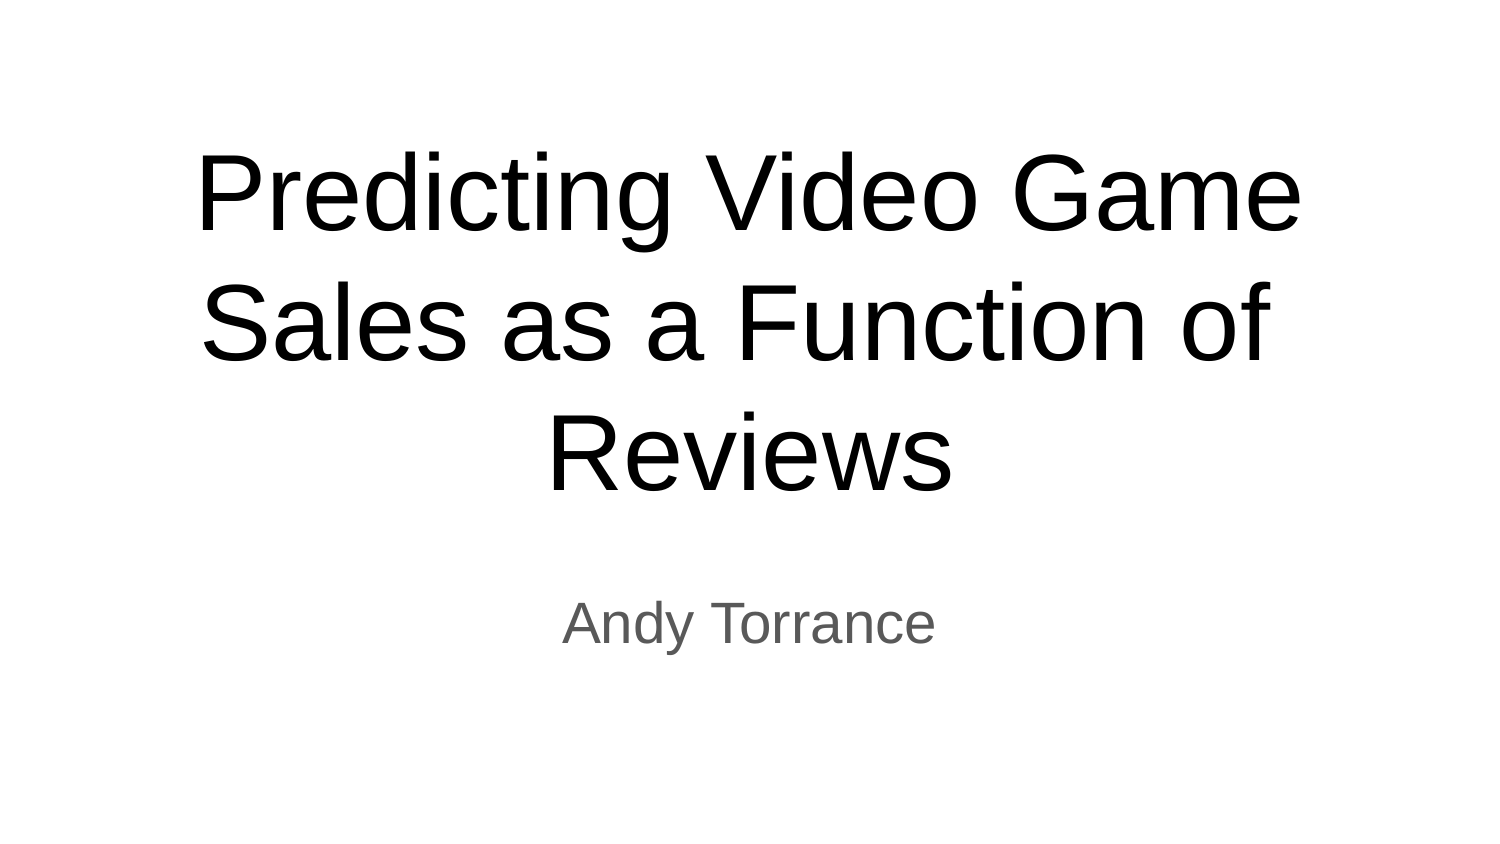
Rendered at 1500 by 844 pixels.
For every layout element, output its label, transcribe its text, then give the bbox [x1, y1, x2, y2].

title Predicting Video Game Sales as a Function of Reviews [51, 117, 1449, 528]
subtitle Andy Torrance [51, 569, 1449, 700]
